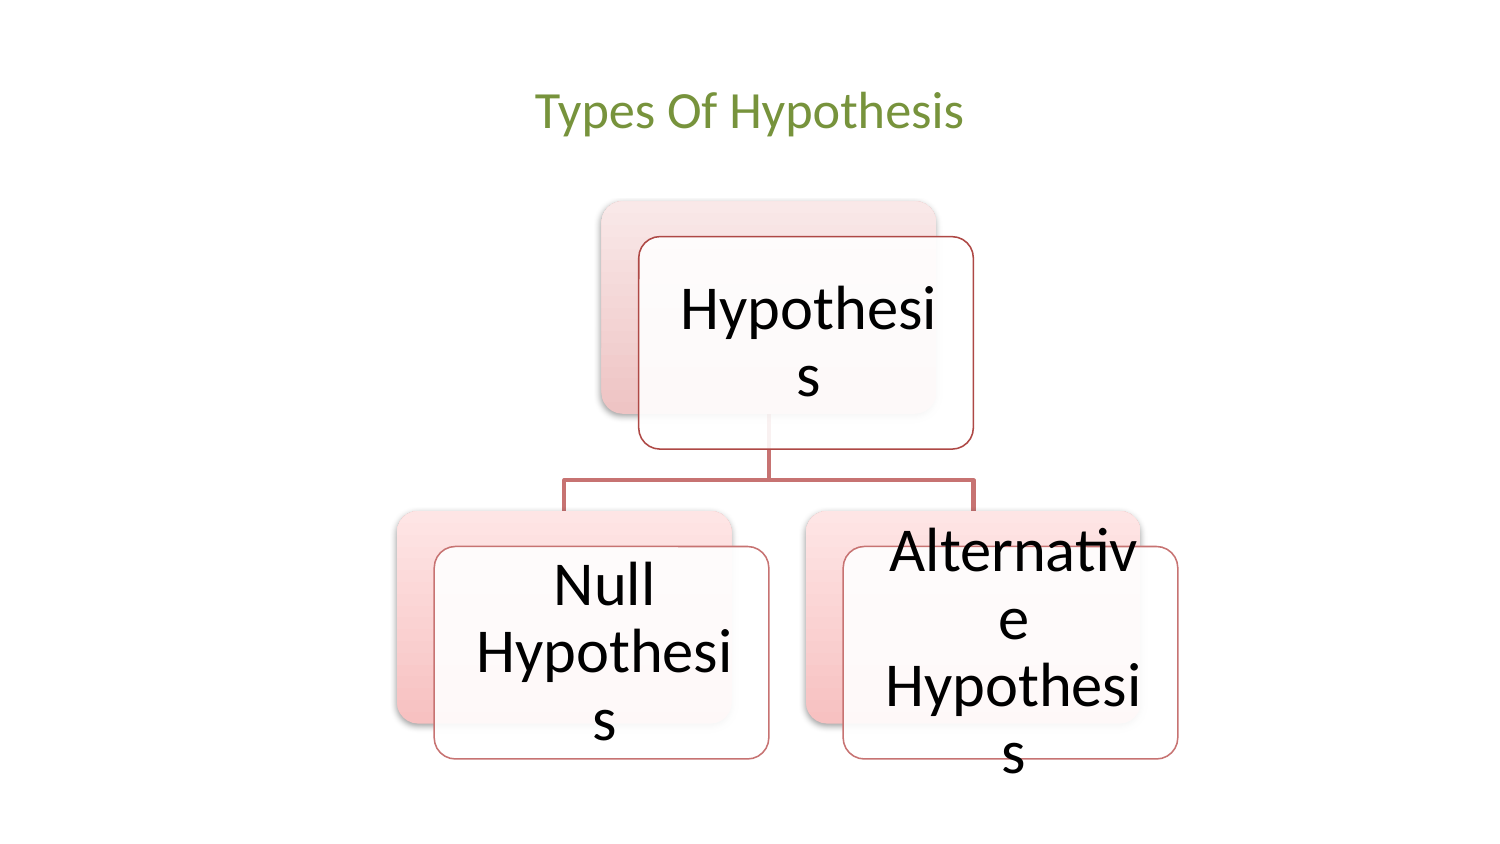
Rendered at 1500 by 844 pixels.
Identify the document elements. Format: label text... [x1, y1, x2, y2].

title Types Of Hypothesis [75, 68, 1425, 210]
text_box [299, 200, 1276, 760]
